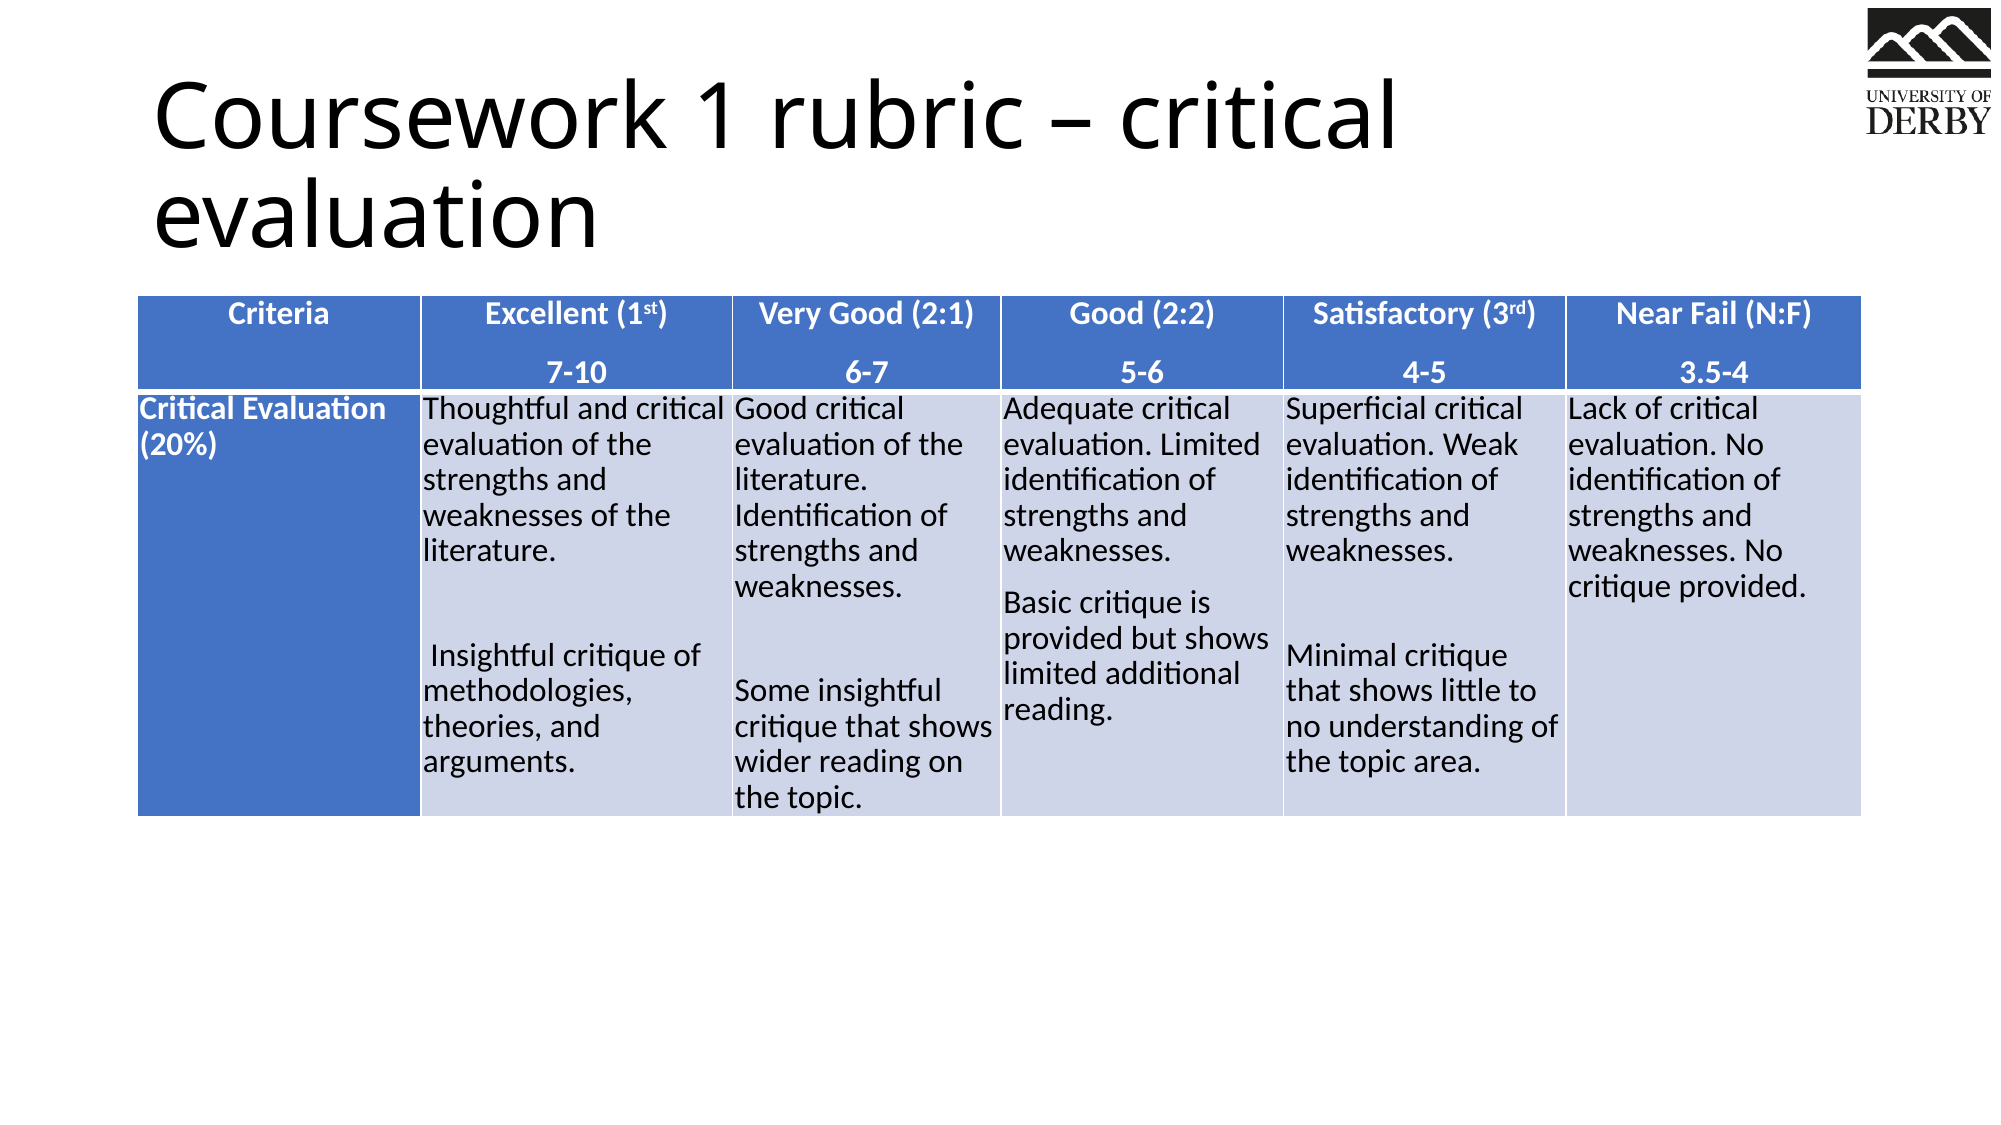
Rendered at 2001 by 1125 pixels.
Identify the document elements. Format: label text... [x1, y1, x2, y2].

table_header Satisfactory (3rd) 4-5 [1284, 296, 1565, 389]
table_cell Thoughtful and critical evaluation of the strengths and weaknesses of the literature. Insightful critique of methodologies, theories, and arguments. [422, 395, 732, 816]
table_header Very Good (2:1) 6-7 [733, 296, 1000, 389]
title Coursework 1 rubric – critical evaluation [137, 59, 1863, 278]
table_cell Critical Evaluation (20%) [138, 395, 420, 816]
table_cell Lack of critical evaluation. No identification of strengths and weaknesses. No critique provided. [1567, 395, 1861, 816]
table_header Excellent (1st) 7-10 [422, 296, 732, 389]
picture [1866, 8, 1991, 134]
table_header Criteria [138, 296, 420, 389]
table_cell Adequate critical evaluation. Limited identification of strengths and weaknesses. Basic critique is provided but shows limited additional reading. [1002, 395, 1283, 816]
table_header Good (2:2) 5-6 [1002, 296, 1283, 389]
table_cell Good critical evaluation of the literature. Identification of strengths and weaknesses. Some insightful critique that shows wider reading on the topic. [733, 395, 1000, 816]
table_header Near Fail (N:F) 3.5-4 [1567, 296, 1861, 389]
table_cell Superficial critical evaluation. Weak identification of strengths and weaknesses. Minimal critique that shows little to no understanding of the topic area. [1284, 395, 1565, 816]
